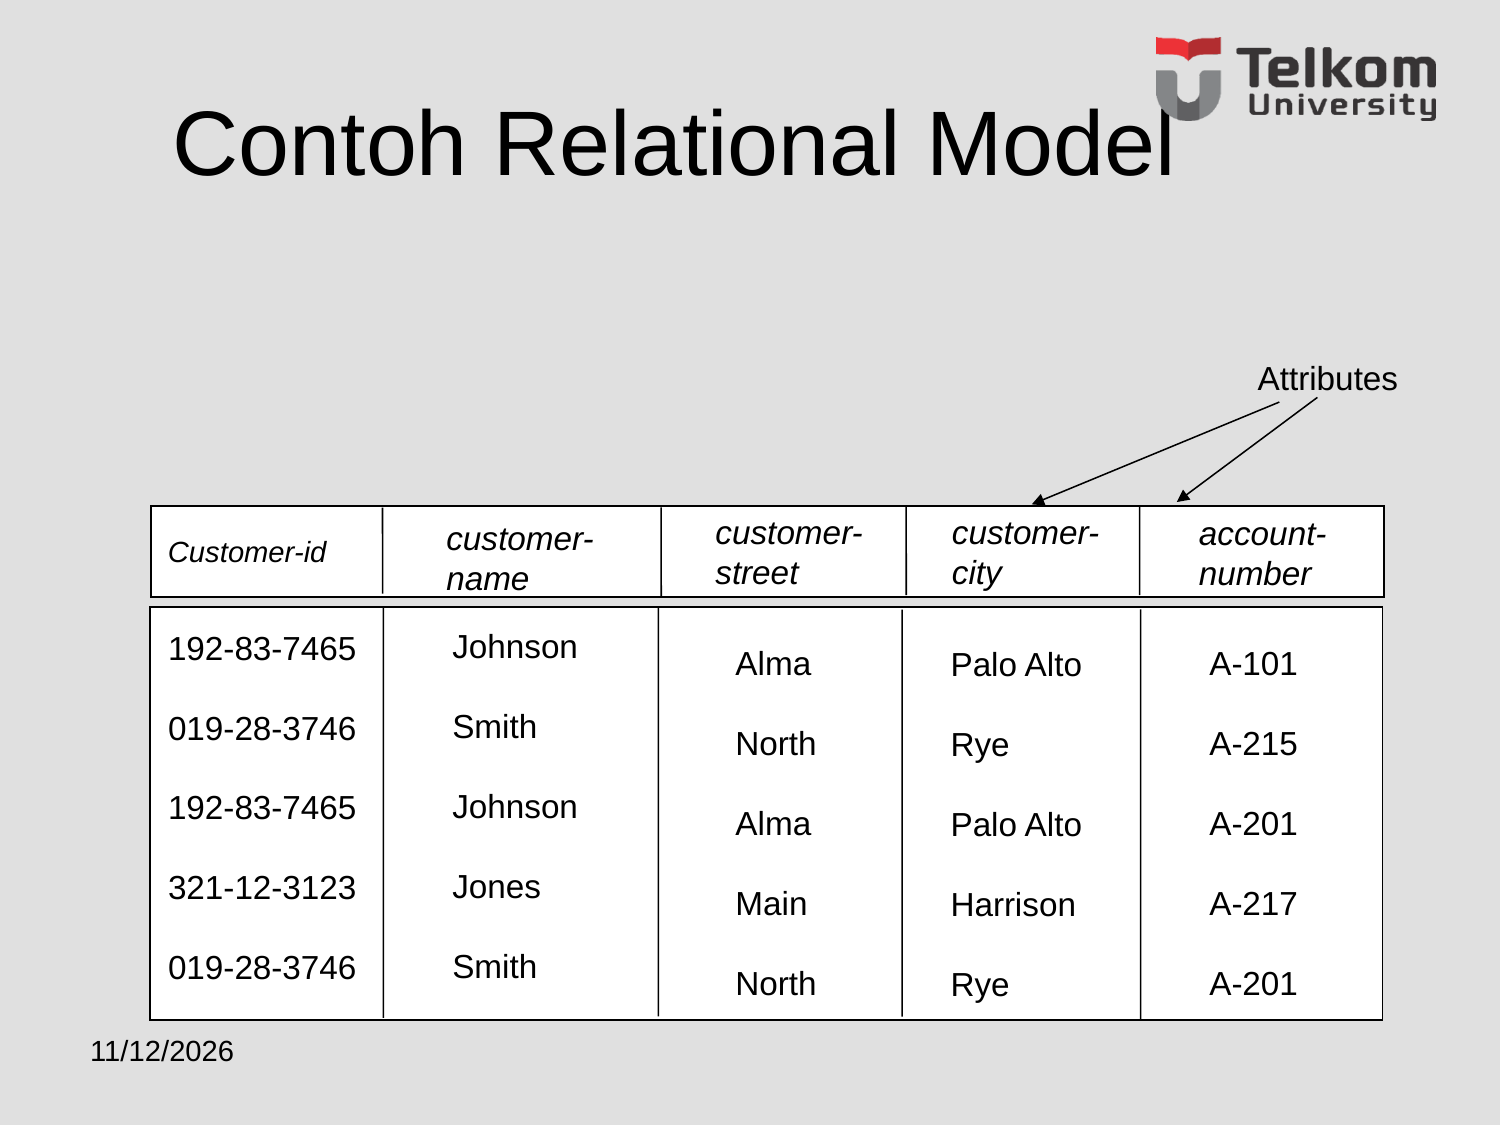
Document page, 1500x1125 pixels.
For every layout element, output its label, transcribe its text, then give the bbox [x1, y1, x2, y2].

picture [1156, 37, 1436, 121]
title Contoh Relational Model [0, 45, 1350, 233]
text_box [149, 349, 1414, 1021]
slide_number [75, 1024, 425, 1103]
